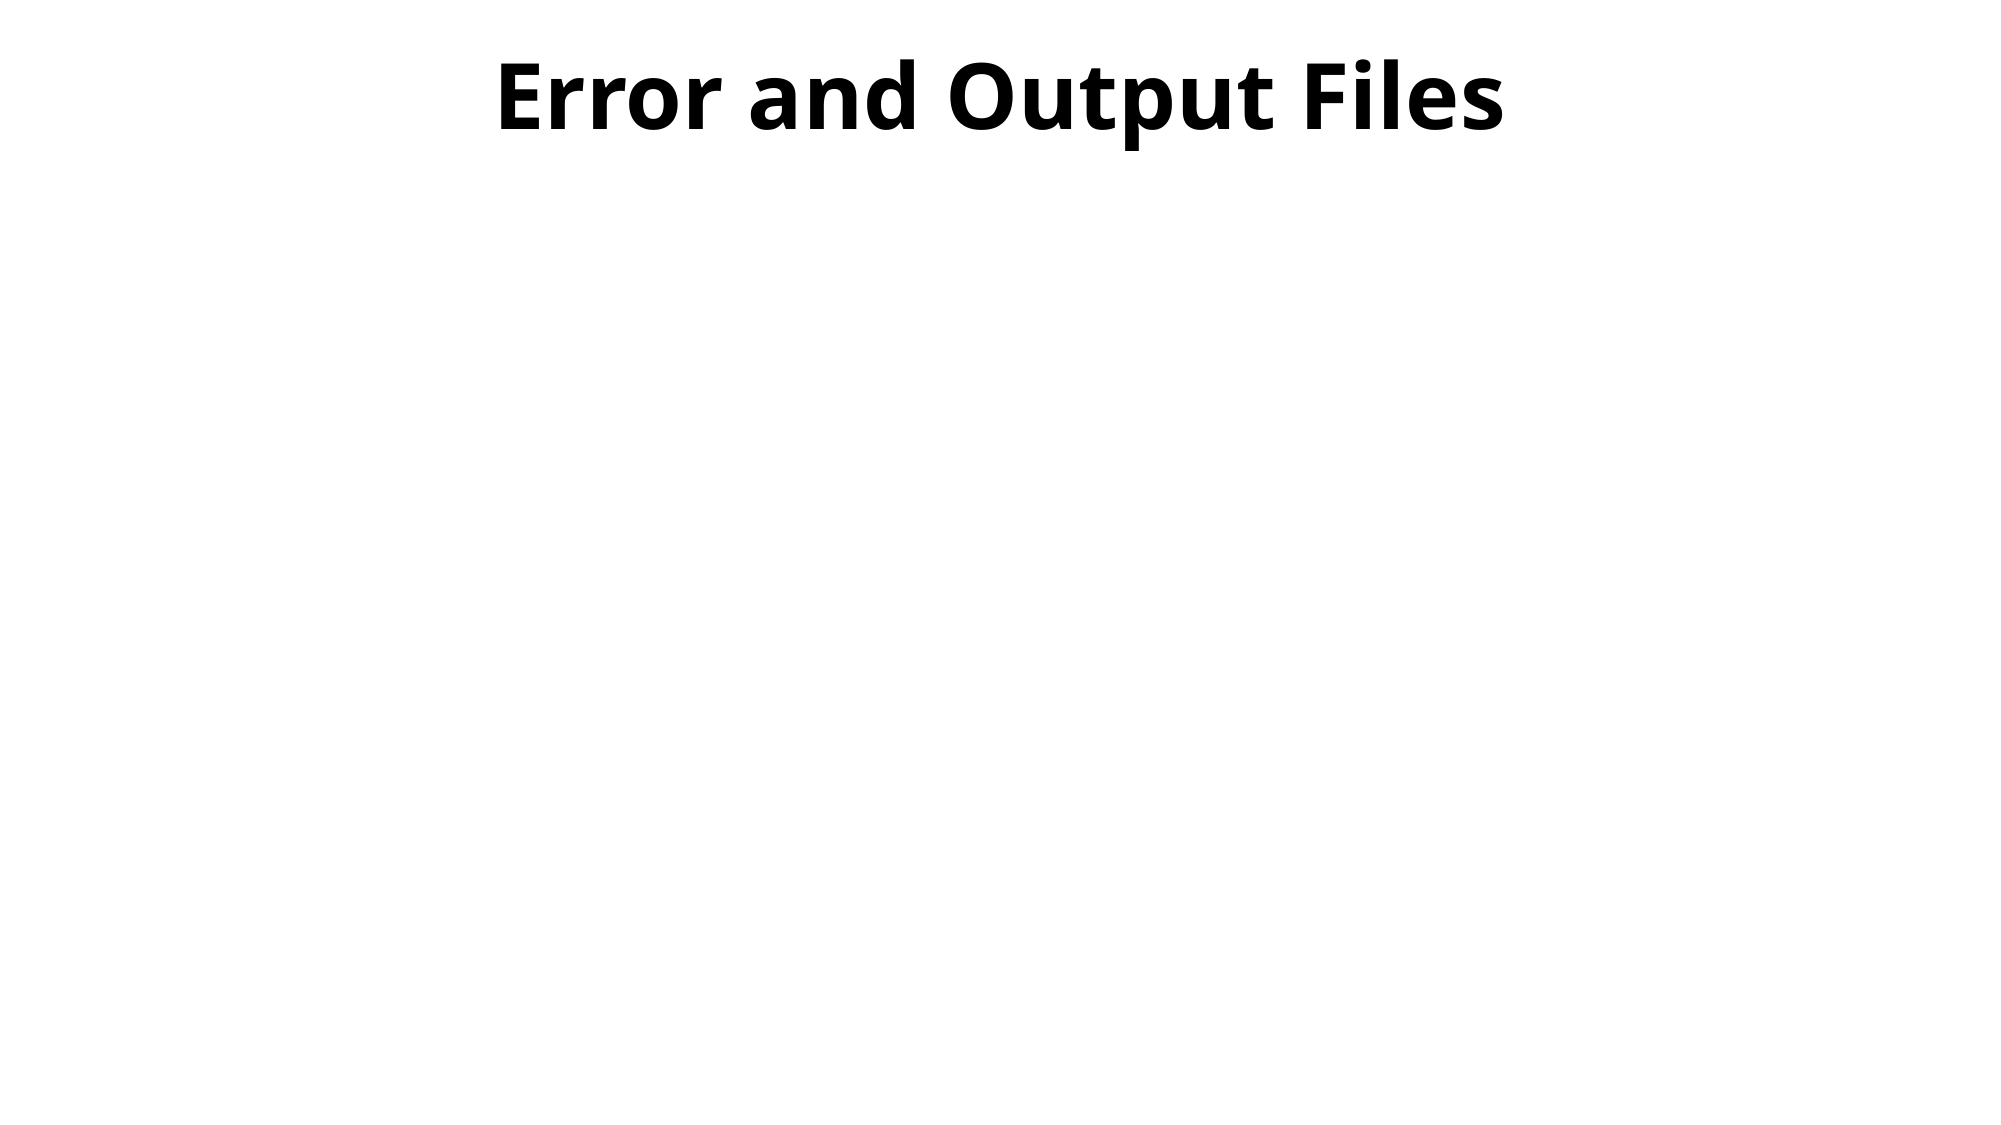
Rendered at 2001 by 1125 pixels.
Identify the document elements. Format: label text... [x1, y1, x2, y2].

title Error and Output Files [137, 33, 1863, 166]
